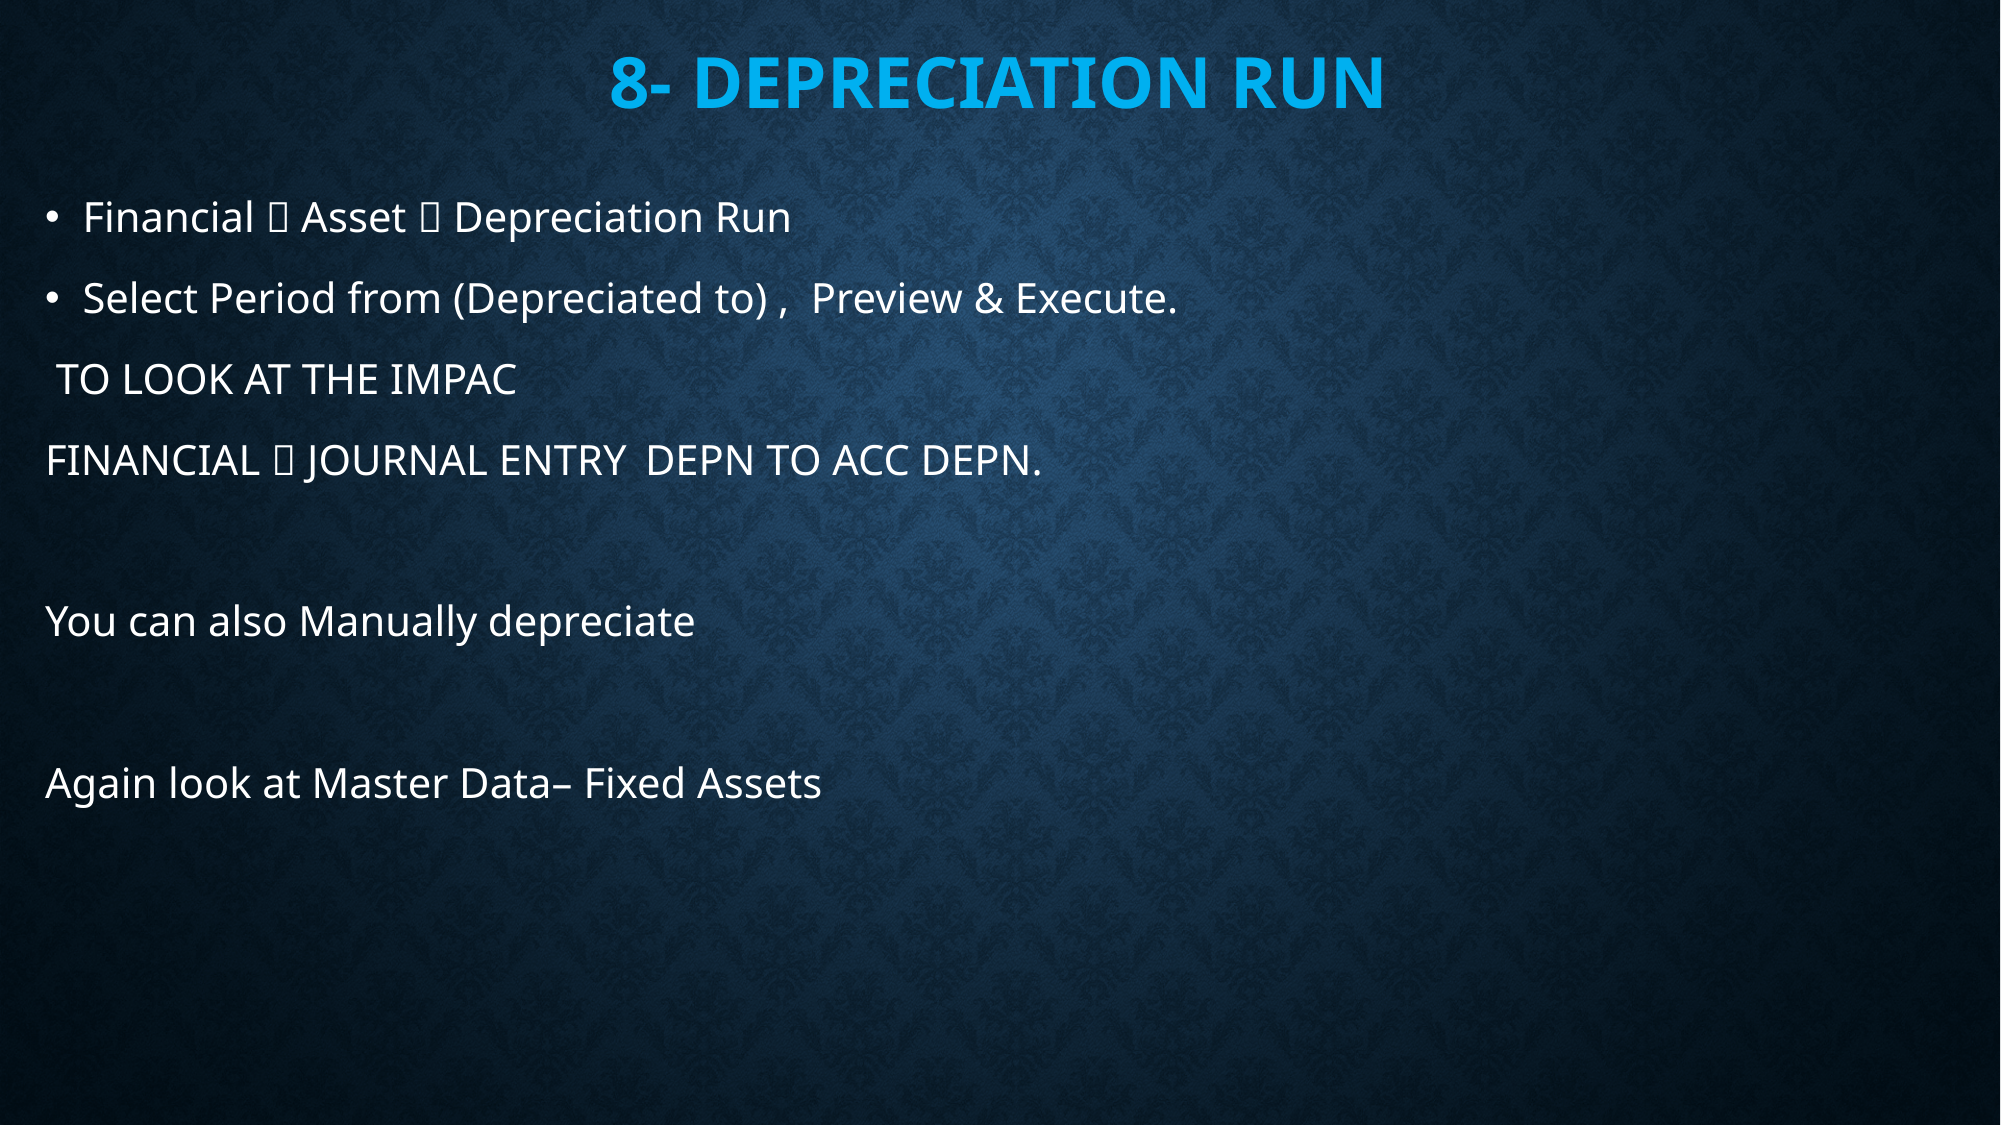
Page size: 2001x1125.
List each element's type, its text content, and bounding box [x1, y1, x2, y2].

title 8- Depreciation Run [149, 29, 1849, 173]
list Financial  Asset  Depreciation Run Select Period from (Depreciated to) , Preview & Execute. TO LOOK AT THE IMPAC FINANCIAL  JOURNAL ENTRY DEPN TO ACC DEPN. You can also Manually depreciate Again look at Master Data– Fixed Assets [30, 173, 1953, 1070]
